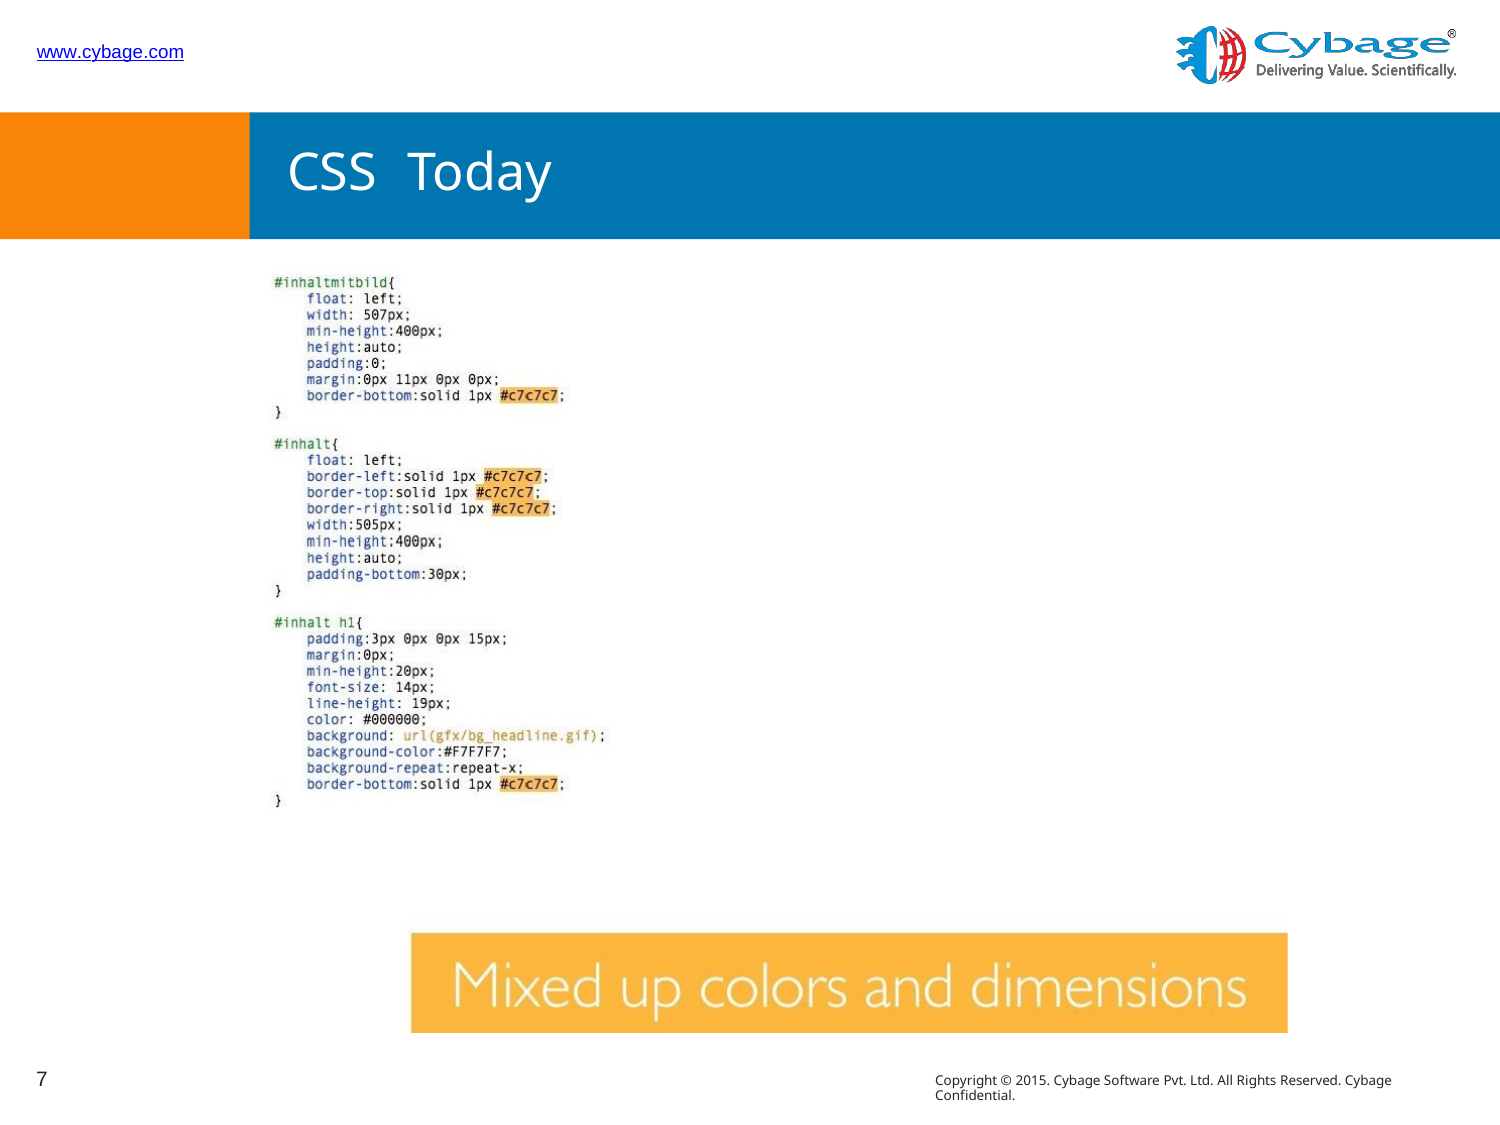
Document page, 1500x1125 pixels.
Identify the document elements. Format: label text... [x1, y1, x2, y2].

text_box CSS [284, 145, 404, 202]
text_box [0, 112, 249, 240]
text_box [255, 258, 1288, 1033]
text_box [249, 112, 1500, 240]
text_box www.cybage.com [34, 41, 189, 65]
text_box Today [405, 145, 562, 202]
text_box Copyright © 2015. Cybage Software Pvt. Ltd. All Rights Reserved. Cybage Confidential. [933, 1072, 1464, 1091]
text_box [1176, 26, 1456, 84]
text_box 7 [34, 1067, 53, 1093]
